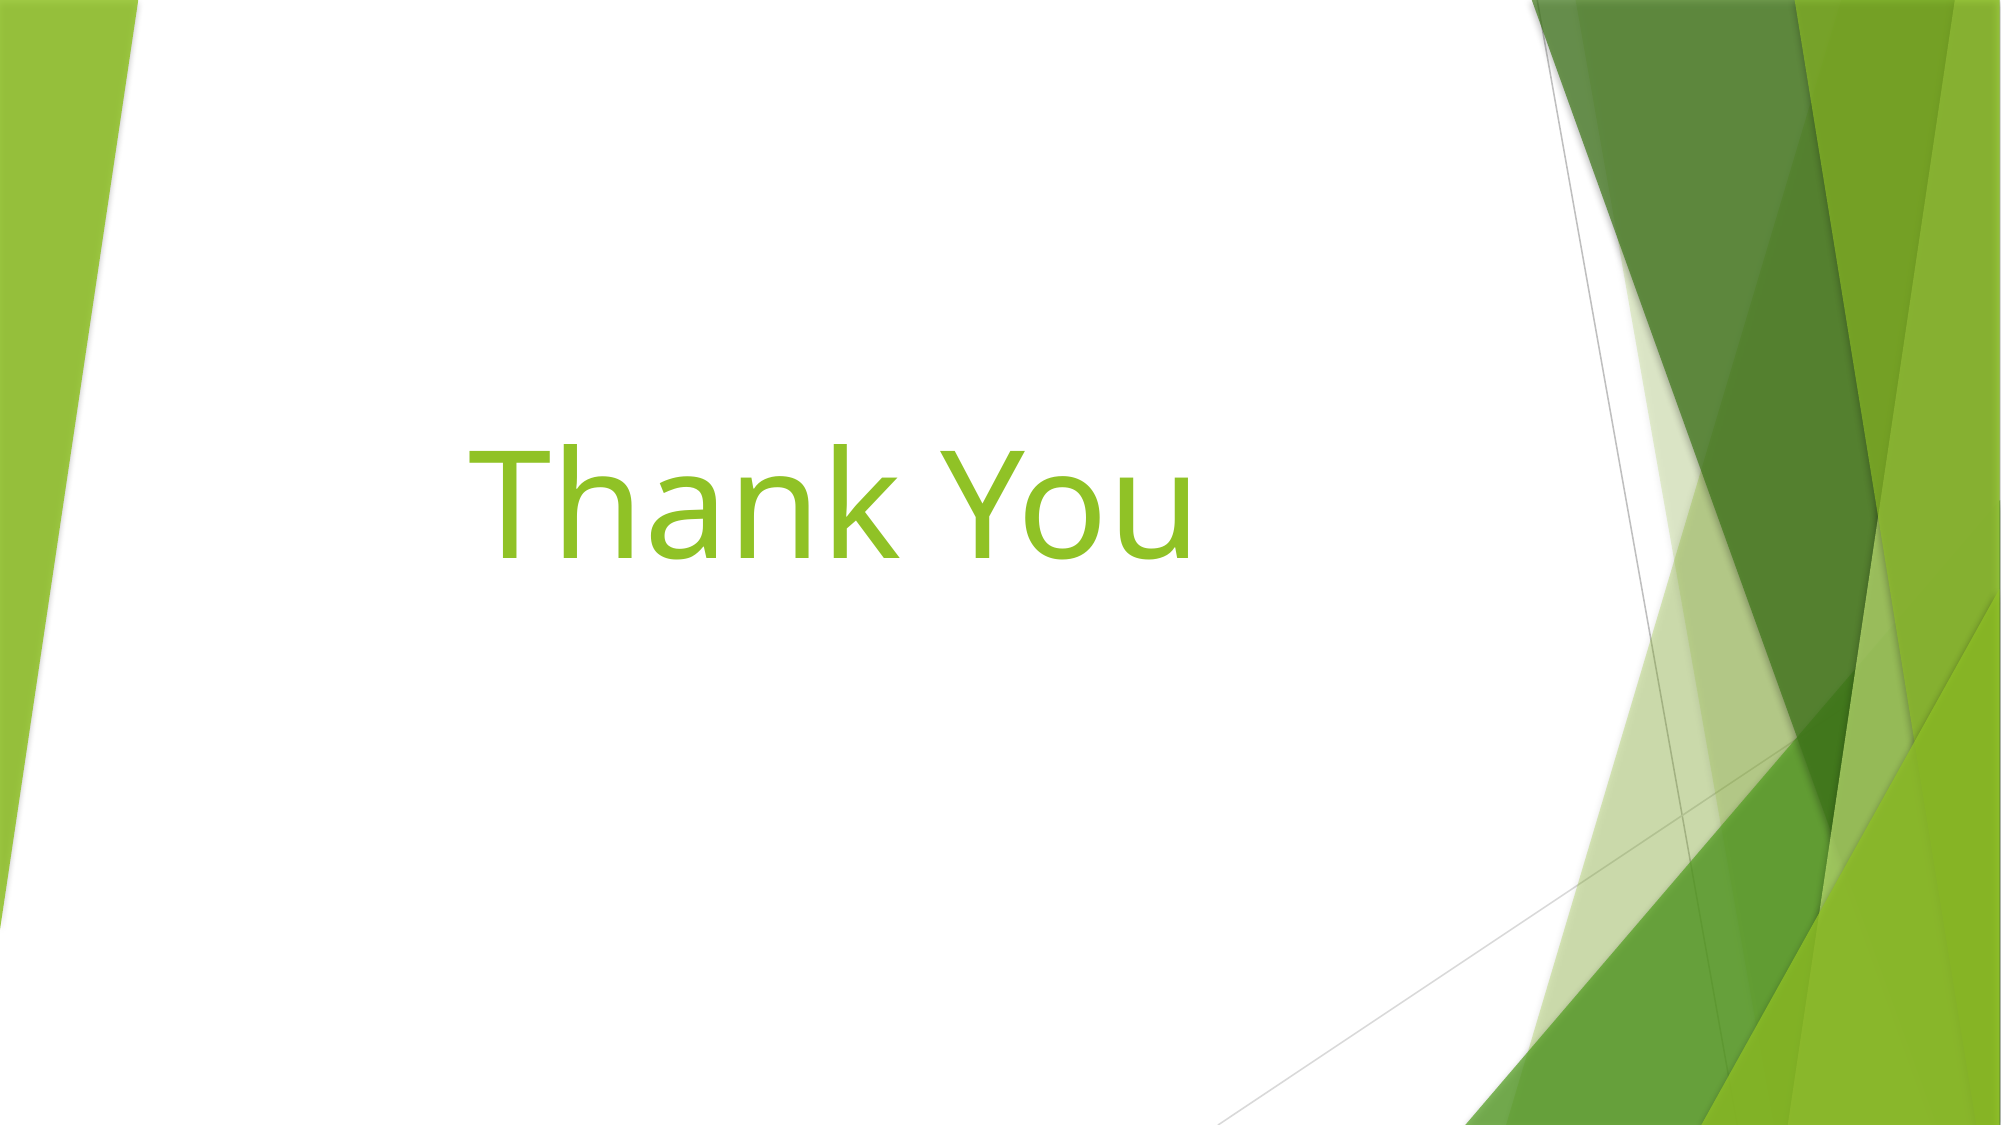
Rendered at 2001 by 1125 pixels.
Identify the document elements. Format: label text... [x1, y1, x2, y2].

title Thank You [0, 326, 1217, 597]
